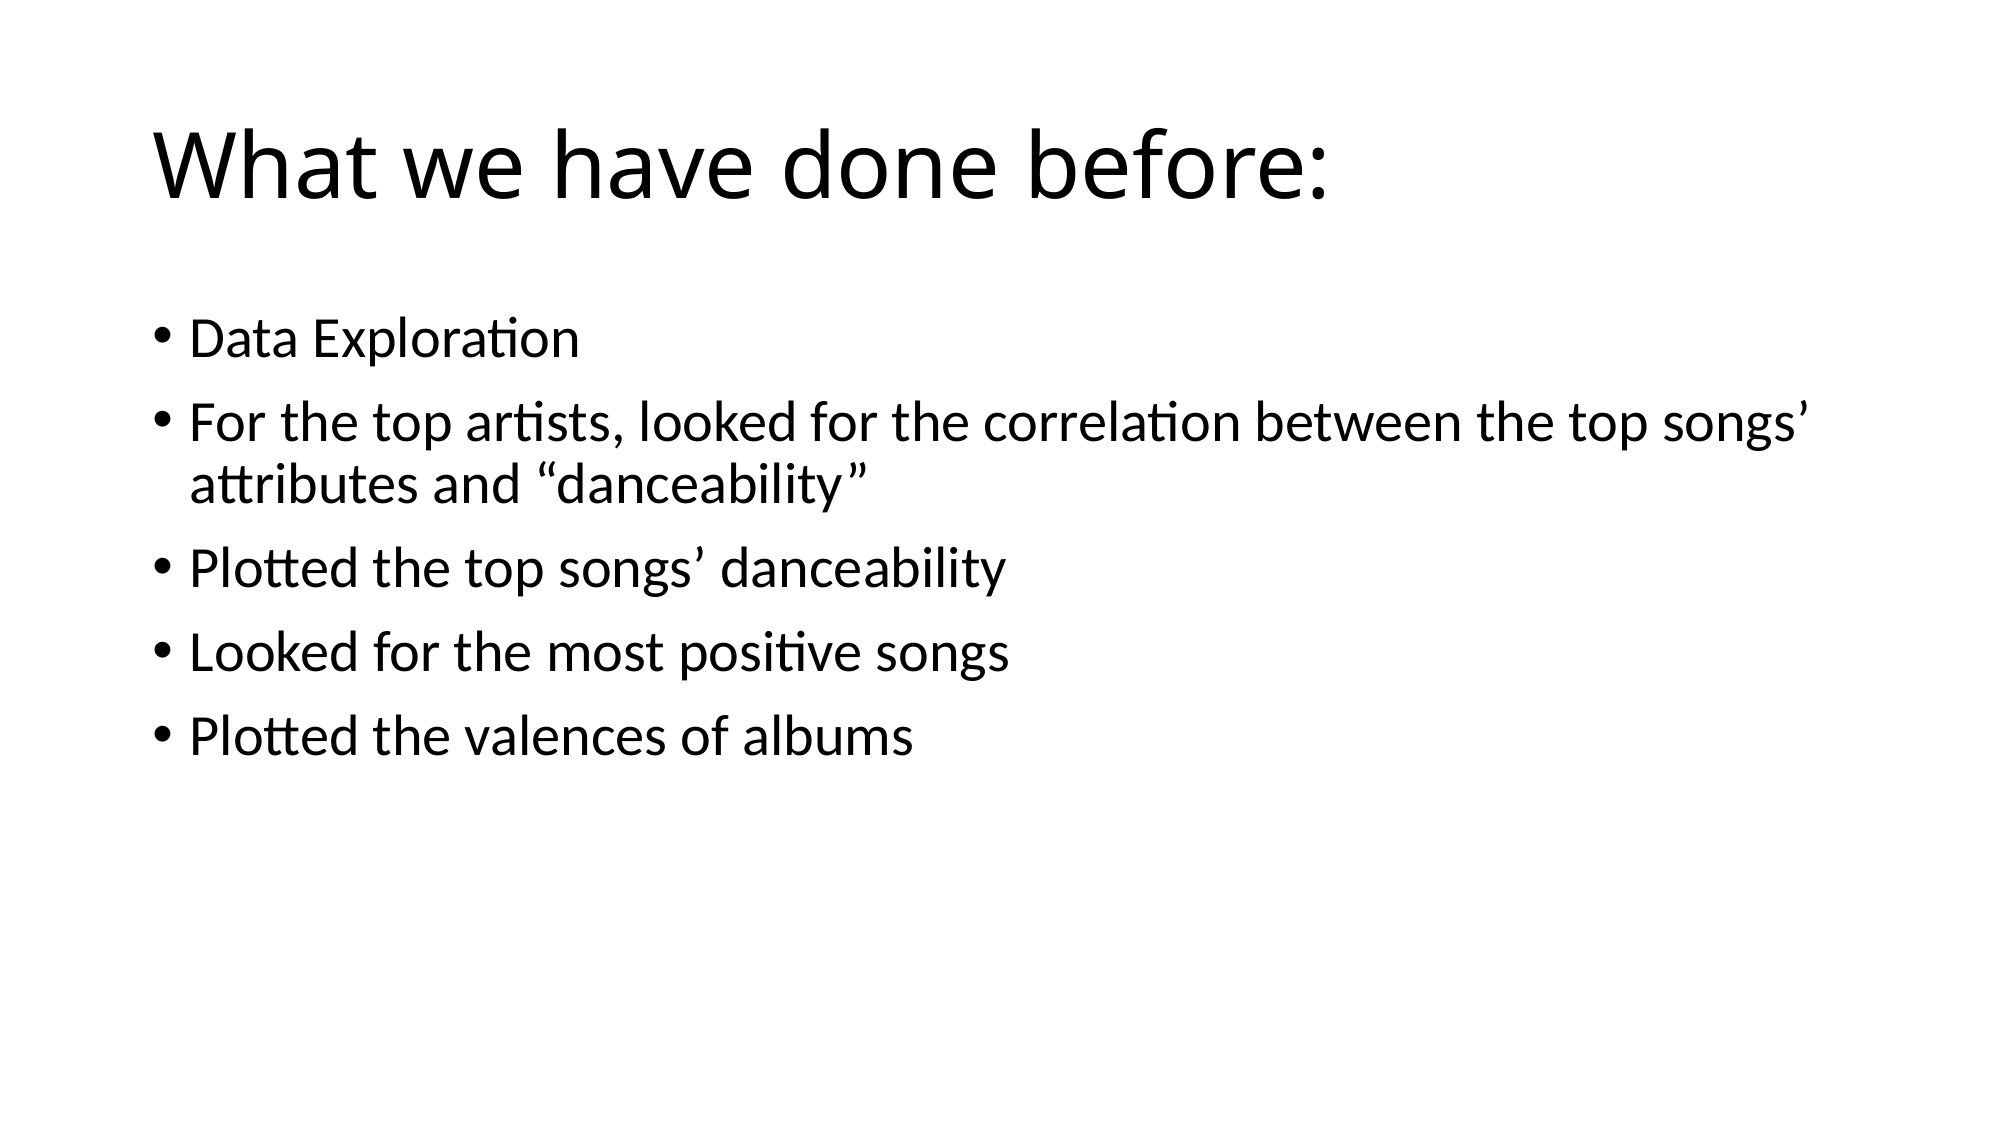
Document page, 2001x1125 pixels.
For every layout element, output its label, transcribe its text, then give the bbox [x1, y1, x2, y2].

title What we have done before: [137, 59, 1863, 278]
list Data Exploration For the top artists, looked for the correlation between the top songs’ attributes and “danceability” Plotted the top songs’ danceability Looked for the most positive songs Plotted the valences of albums [137, 299, 1863, 1014]
